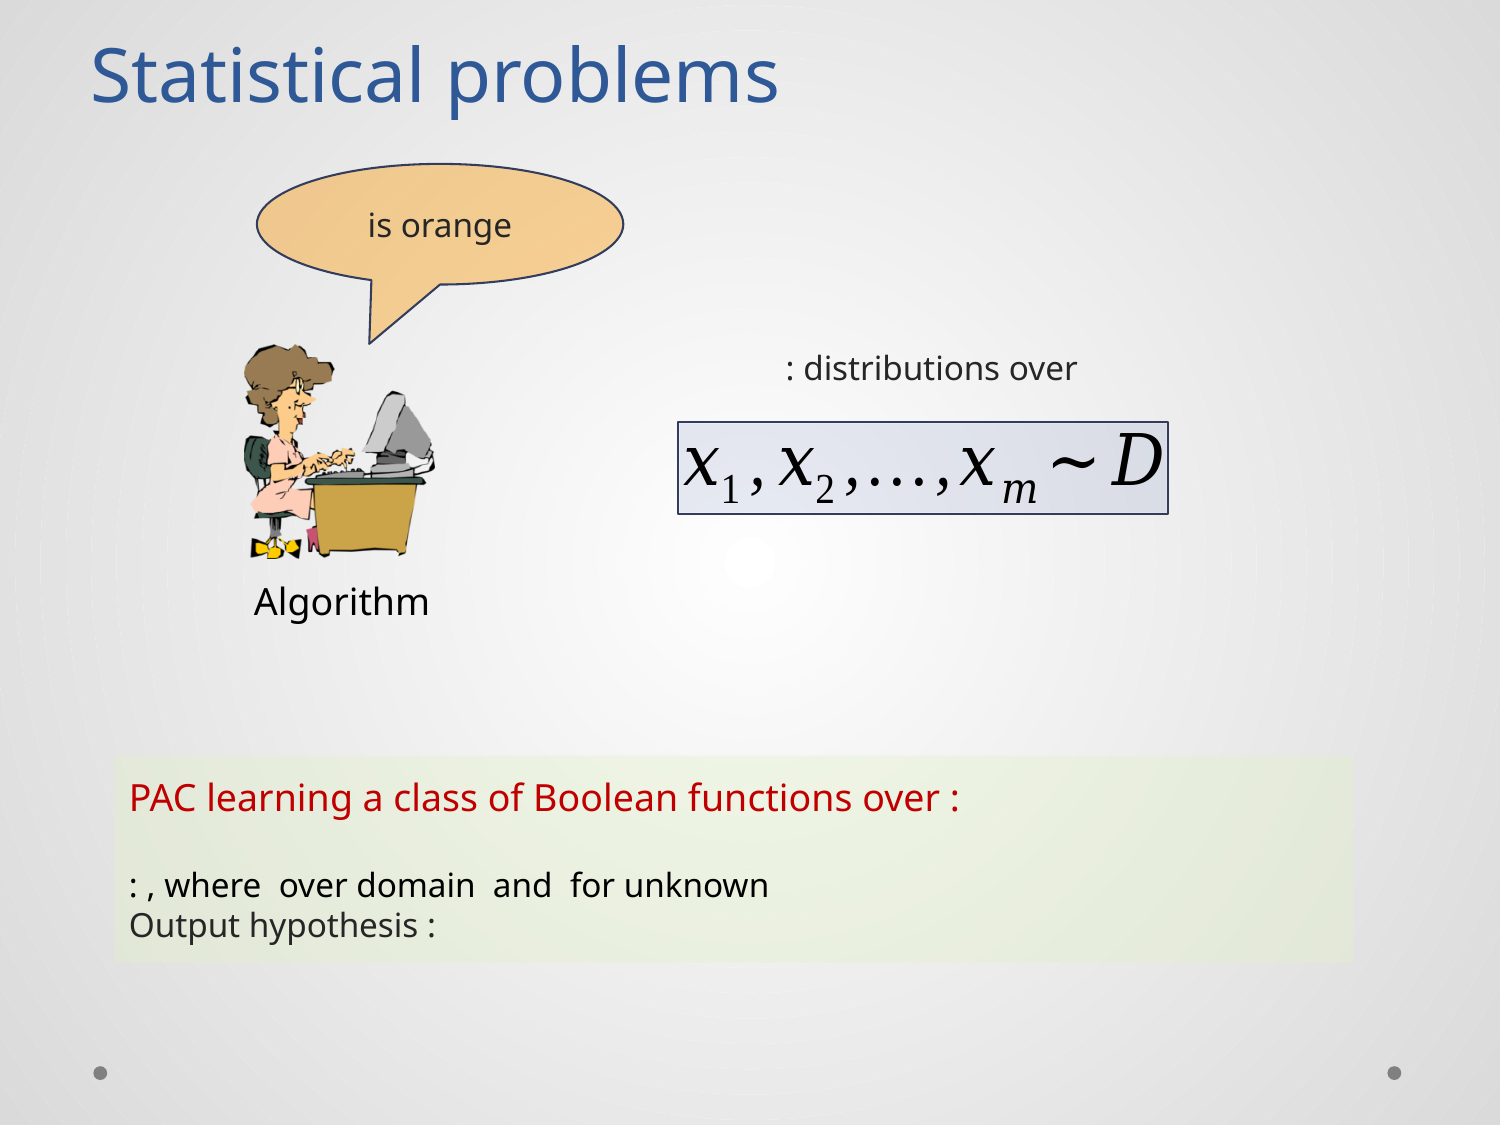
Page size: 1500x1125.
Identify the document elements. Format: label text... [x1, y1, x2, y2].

title Statistical problems [75, 0, 1425, 125]
picture [244, 344, 435, 559]
text_box Algorithm [239, 570, 446, 631]
